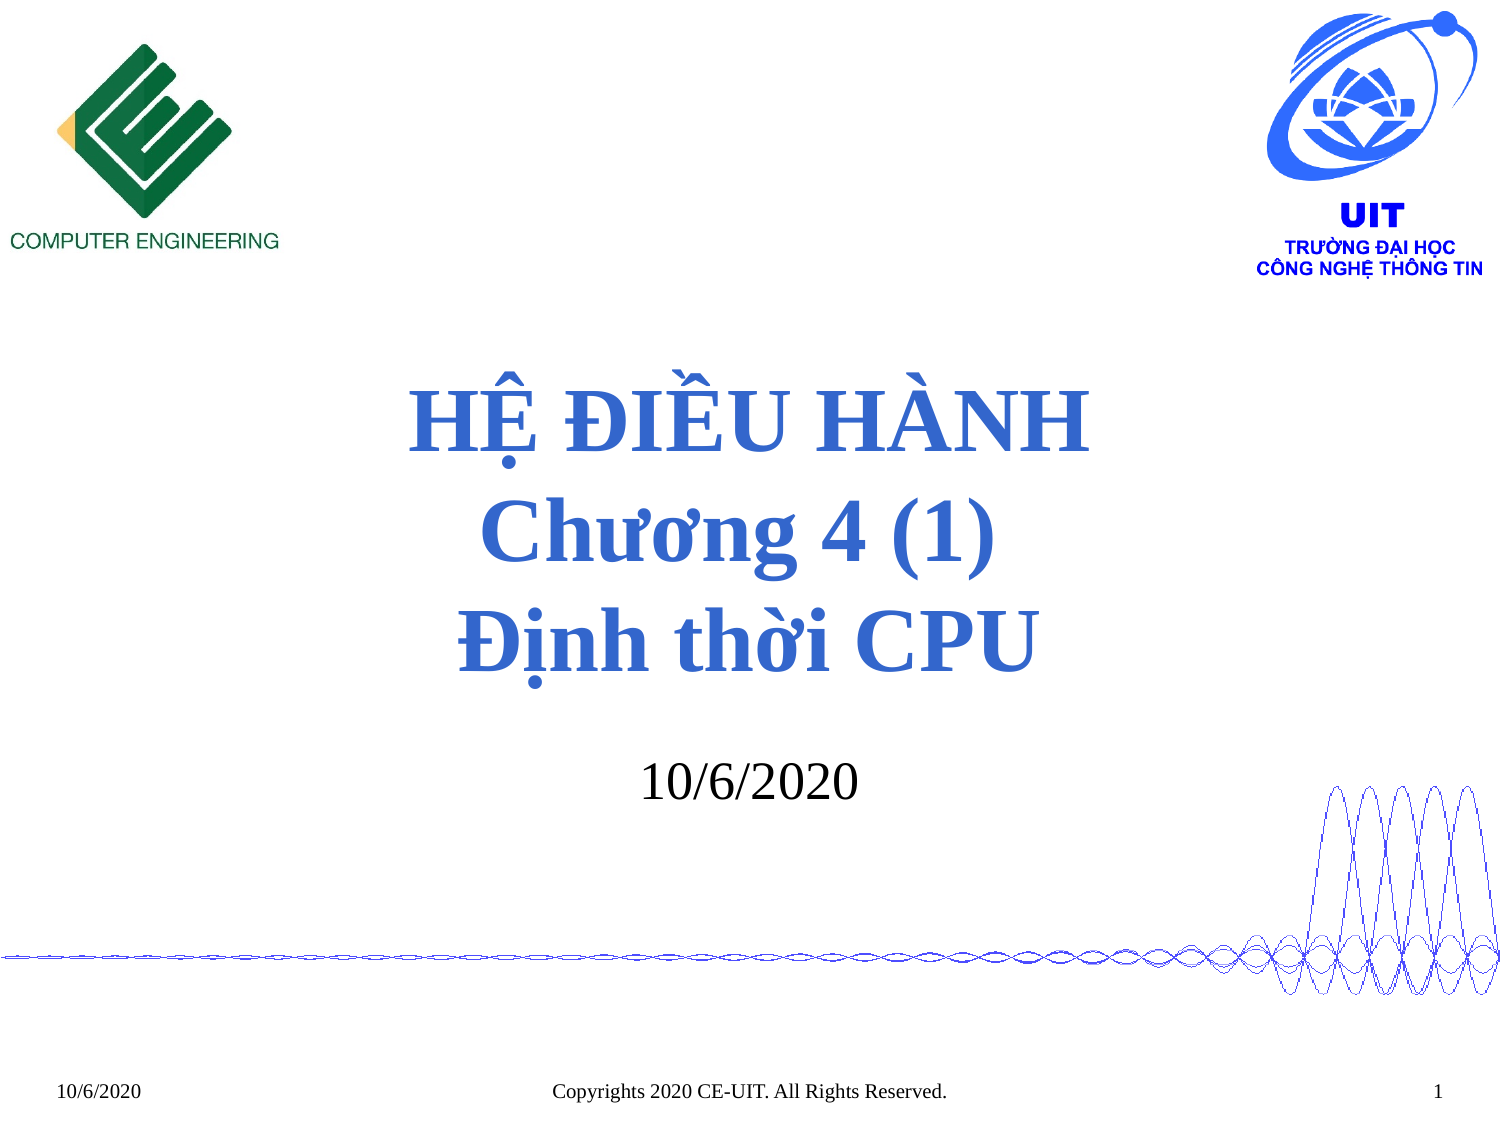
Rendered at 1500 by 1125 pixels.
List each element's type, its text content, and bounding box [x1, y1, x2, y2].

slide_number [41, 1070, 289, 1118]
picture [0, 1, 289, 291]
slide_number ‹#› [1171, 1070, 1459, 1118]
subtitle 10/6/2020 [224, 737, 1275, 925]
table_cell 5 [0, 763, 1500, 1008]
footer Copyrights 2020 CE-UIT. All Rights Reserved. [289, 1070, 1171, 1118]
title HỆ ĐIỀU HÀNH Chương 4 (1) Định thời CPU [112, 350, 1388, 700]
picture [1257, 11, 1482, 279]
